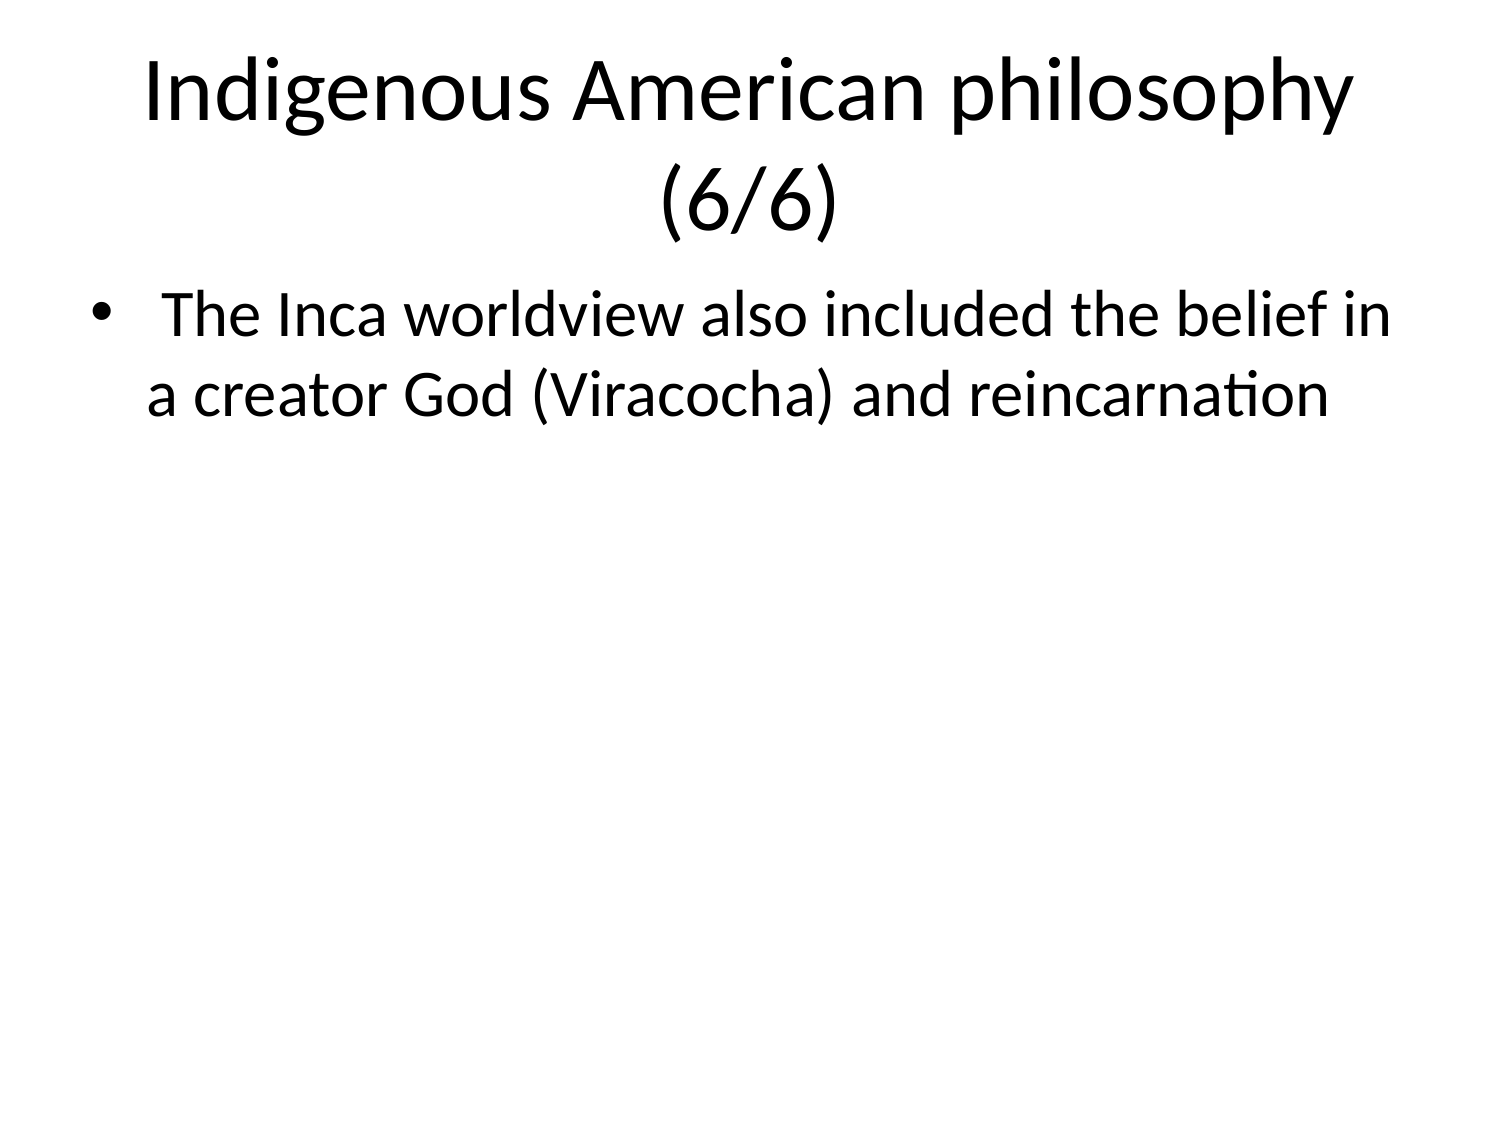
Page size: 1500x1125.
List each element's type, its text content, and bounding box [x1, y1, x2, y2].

title Indigenous American philosophy (6/6) [75, 45, 1425, 233]
list The Inca worldview also included the belief in a creator God (Viracocha) and reincarnation [75, 262, 1425, 1005]
